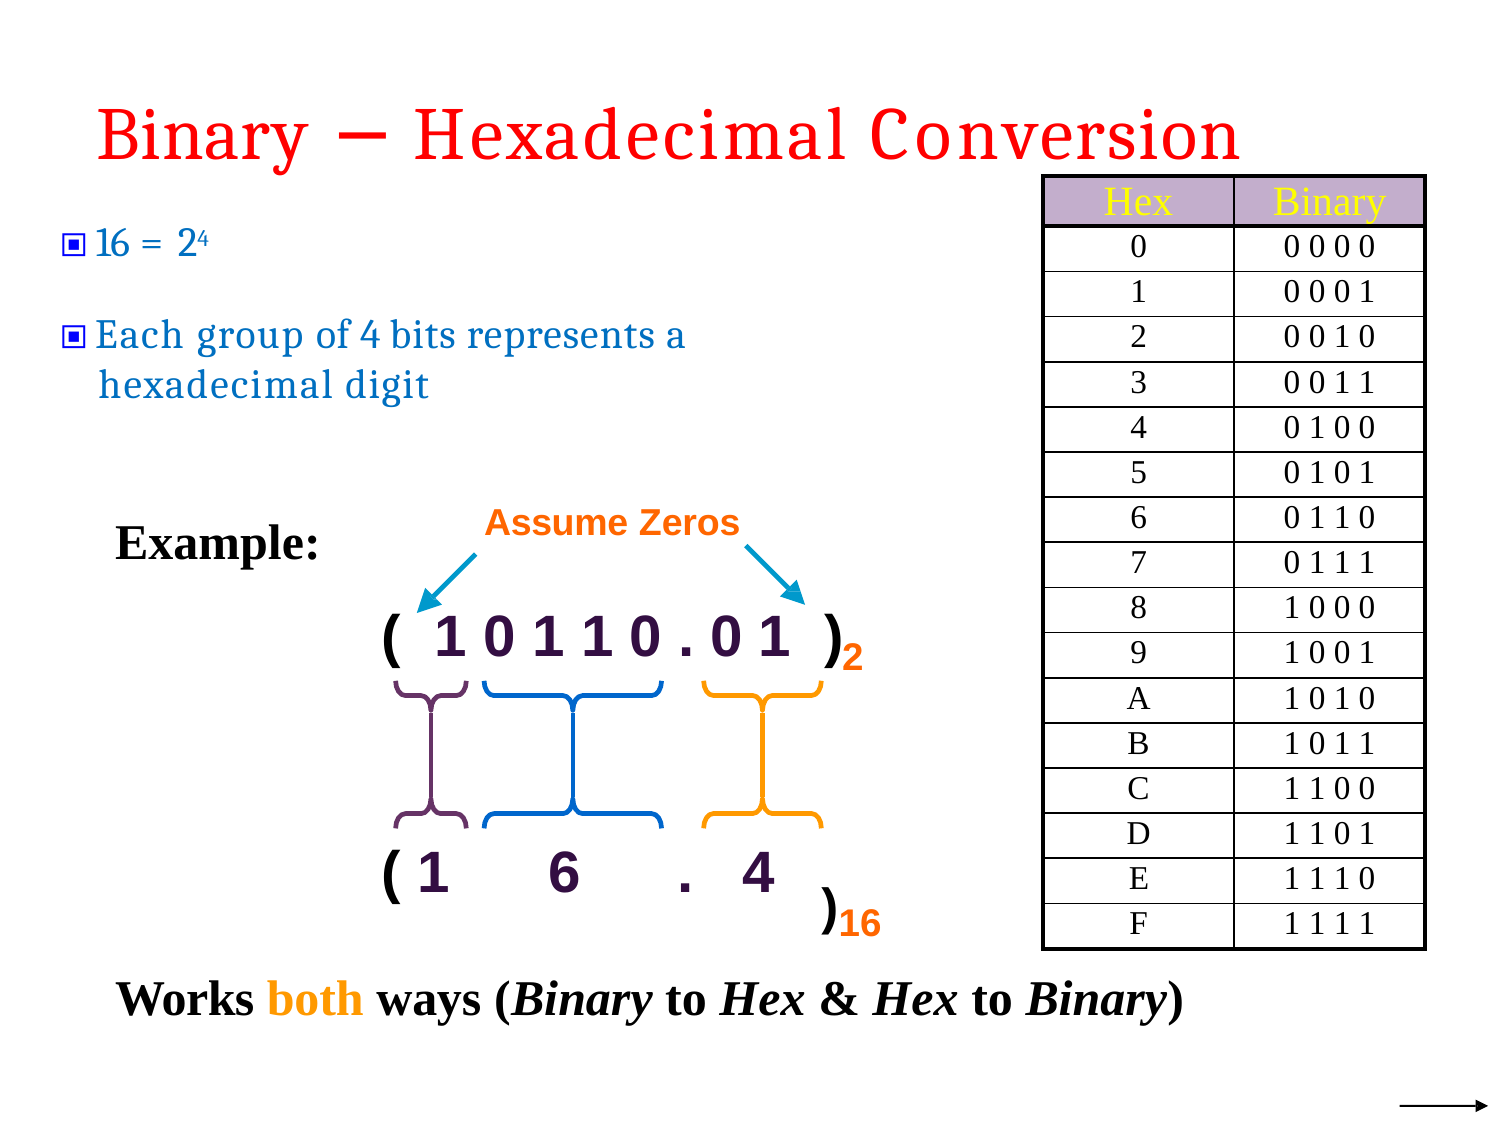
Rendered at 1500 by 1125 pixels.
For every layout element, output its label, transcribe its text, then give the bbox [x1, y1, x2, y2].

table_cell A [1045, 679, 1233, 722]
table_cell 9 [1045, 633, 1233, 677]
table_cell 1 1 1 0 [1235, 859, 1423, 903]
table_cell 1 [1045, 272, 1233, 316]
text_box Assume Zeros [482, 495, 745, 543]
table_cell 5 [1045, 453, 1233, 496]
text_box ( 1 0 1 1 0 . 0 1 ) [379, 595, 844, 738]
table_header Binary [1235, 178, 1423, 224]
table_cell 0 0 0 1 [1235, 272, 1423, 316]
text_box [481, 678, 665, 831]
table_cell D [1045, 814, 1233, 857]
text_box [1399, 1099, 1489, 1113]
text_box Works both ways (Binary to Hex & Hex to Binary) [113, 963, 1189, 1026]
table_cell 1 1 1 1 [1235, 904, 1423, 947]
table_cell 0 1 0 1 [1235, 453, 1423, 496]
table_cell 8 [1045, 588, 1233, 632]
table_cell 0 1 0 0 [1235, 408, 1423, 451]
table_cell 6 [1045, 498, 1233, 541]
table_cell 0 0 0 0 [1235, 228, 1423, 271]
table_cell 1 1 0 1 [1235, 814, 1423, 857]
table_cell F [1045, 904, 1233, 947]
table_cell 0 1 1 0 [1235, 498, 1423, 541]
title Binary − Hexadecimal Conversion [94, 82, 1274, 273]
table_cell 1 0 0 1 [1235, 633, 1423, 677]
table_cell E [1045, 859, 1233, 903]
table_cell 7 [1045, 543, 1233, 587]
text_box [416, 552, 478, 614]
table_cell 2 [1045, 317, 1233, 361]
text_box 2 [839, 629, 866, 679]
text_box Example: [113, 507, 323, 570]
text_box )16 [815, 846, 891, 954]
table_cell B [1045, 724, 1233, 767]
table_cell 0 [1045, 228, 1233, 271]
table_cell 1 0 1 0 [1235, 679, 1423, 722]
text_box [700, 678, 824, 831]
table_cell 1 1 0 0 [1235, 769, 1423, 812]
table_cell 0 0 1 0 [1235, 317, 1423, 361]
text_box 🞕 16 = 24 🞕 Each group of 4 bits represents a hexadecimal digit [52, 213, 729, 408]
table_cell 3 [1045, 363, 1233, 406]
table_cell 0 1 1 1 [1235, 543, 1423, 587]
table_cell C [1045, 769, 1233, 812]
table_cell 0 0 1 1 [1235, 363, 1423, 406]
table_cell 1 0 0 0 [1235, 588, 1423, 632]
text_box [392, 678, 469, 831]
table_cell 1 0 1 1 [1235, 724, 1423, 767]
table_cell 4 [1045, 408, 1233, 451]
text_box ( 1 6 . 4 [379, 832, 775, 905]
text_box [744, 543, 806, 605]
table_header Hex [1045, 178, 1233, 224]
